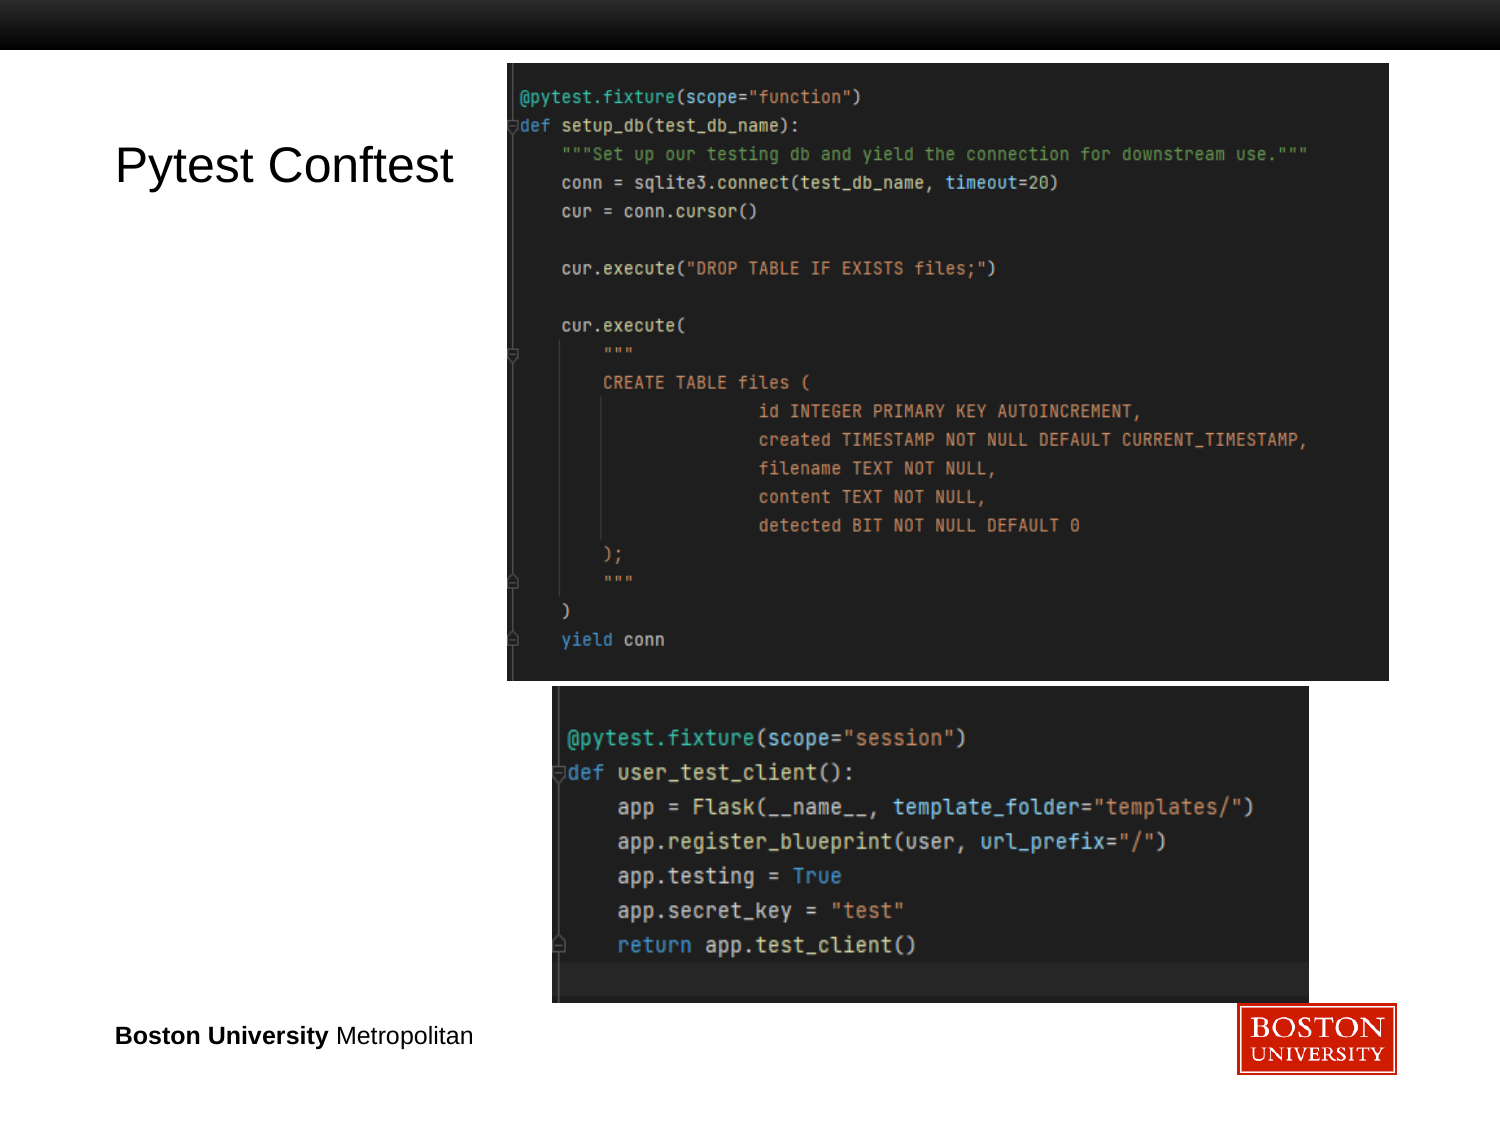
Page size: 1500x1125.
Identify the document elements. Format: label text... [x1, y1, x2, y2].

title Pytest Conftest [99, 125, 501, 238]
picture [506, 63, 1389, 682]
picture [552, 686, 1397, 1075]
title Pytest Conftest [1395, 125, 1400, 238]
